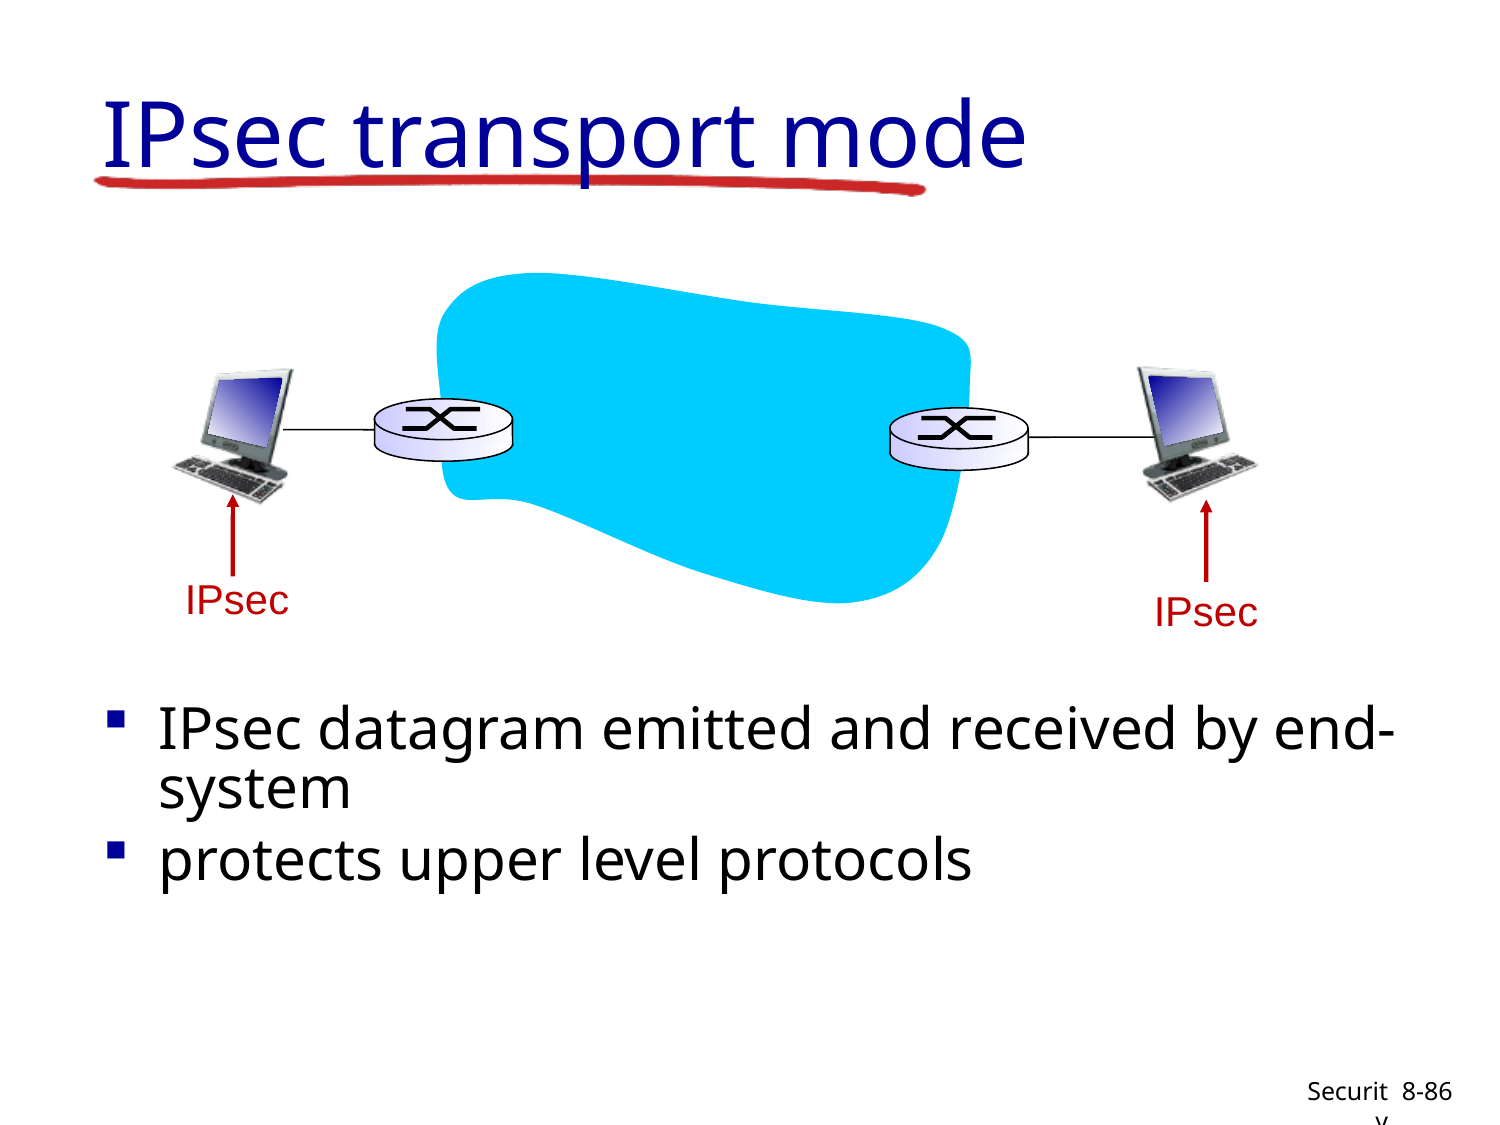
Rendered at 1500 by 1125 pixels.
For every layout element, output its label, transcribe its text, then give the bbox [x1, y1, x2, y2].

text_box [142, 363, 514, 515]
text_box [1134, 361, 1289, 513]
text_box 8-86 [1387, 1068, 1500, 1113]
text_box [889, 407, 1030, 471]
text_box IPsec [1138, 577, 1274, 643]
text_box IPsec [170, 565, 305, 631]
title IPsec transport mode [87, 37, 1363, 225]
list IPsec datagram emitted and received by end-system protects upper level protocols [87, 694, 1428, 893]
footer Security [1284, 1067, 1403, 1110]
picture [89, 168, 936, 204]
text_box [436, 272, 971, 604]
